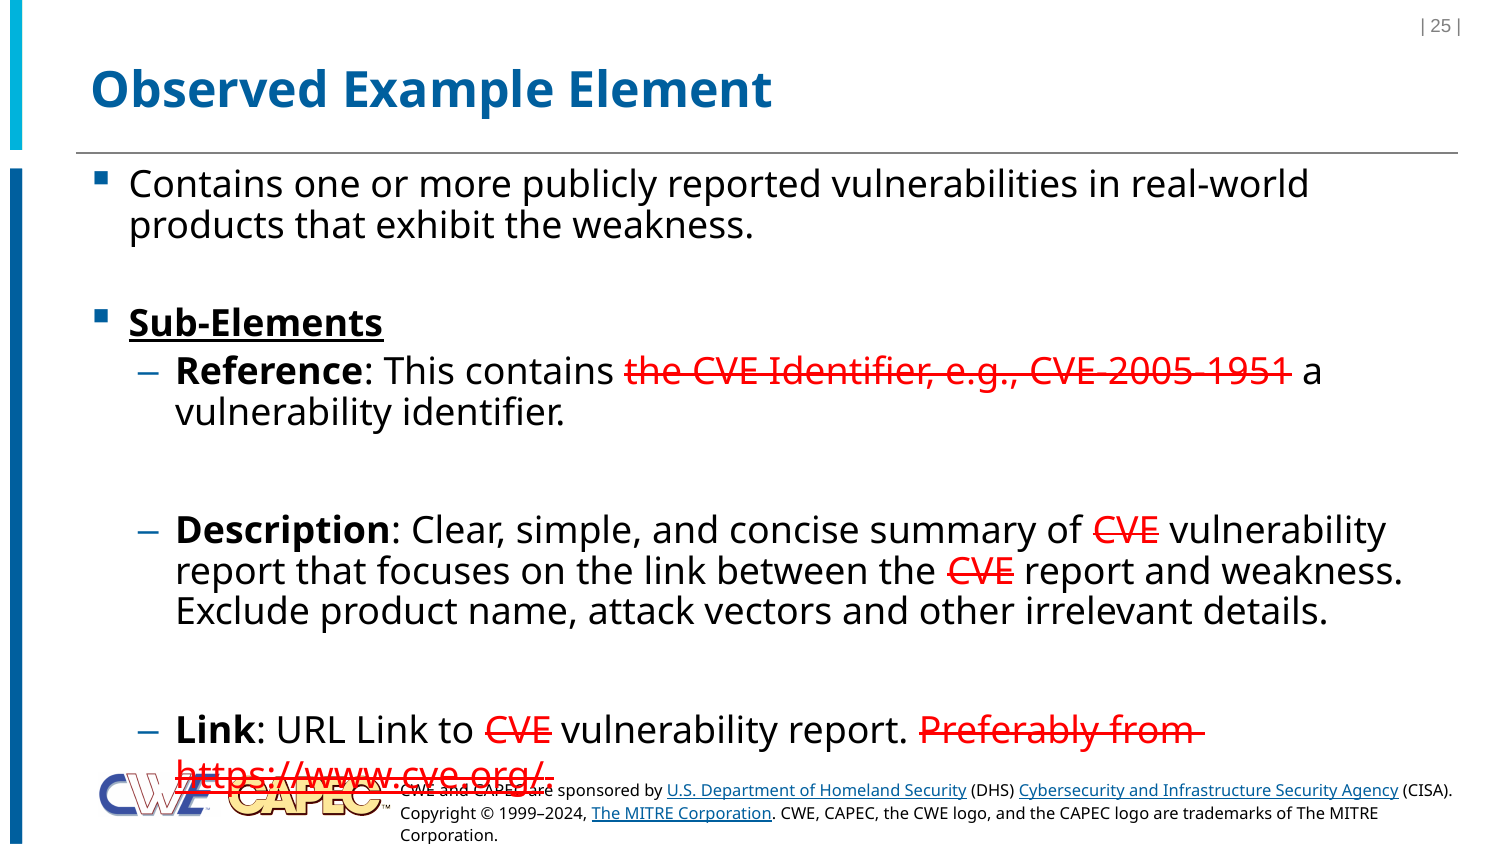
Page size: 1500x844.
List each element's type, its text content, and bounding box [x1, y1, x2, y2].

list Contains one or more publicly reported vulnerabilities in real-world products that exhibit the weakness. Sub-Elements Reference: This contains the CVE Identifier, e.g., CVE-2005-1951 a vulnerability identifier. Description: Clear, simple, and concise summary of CVE vulnerability report that focuses on the link between the CVE report and weakness. Exclude product name, attack vectors and other irrelevant details. Link: URL Link to CVE vulnerability report. Preferably from https://www.cve.org/. [75, 158, 1459, 748]
slide_number | 25 | [1264, 6, 1482, 38]
picture [98, 766, 395, 824]
title Observed Example Element [75, 45, 1459, 138]
